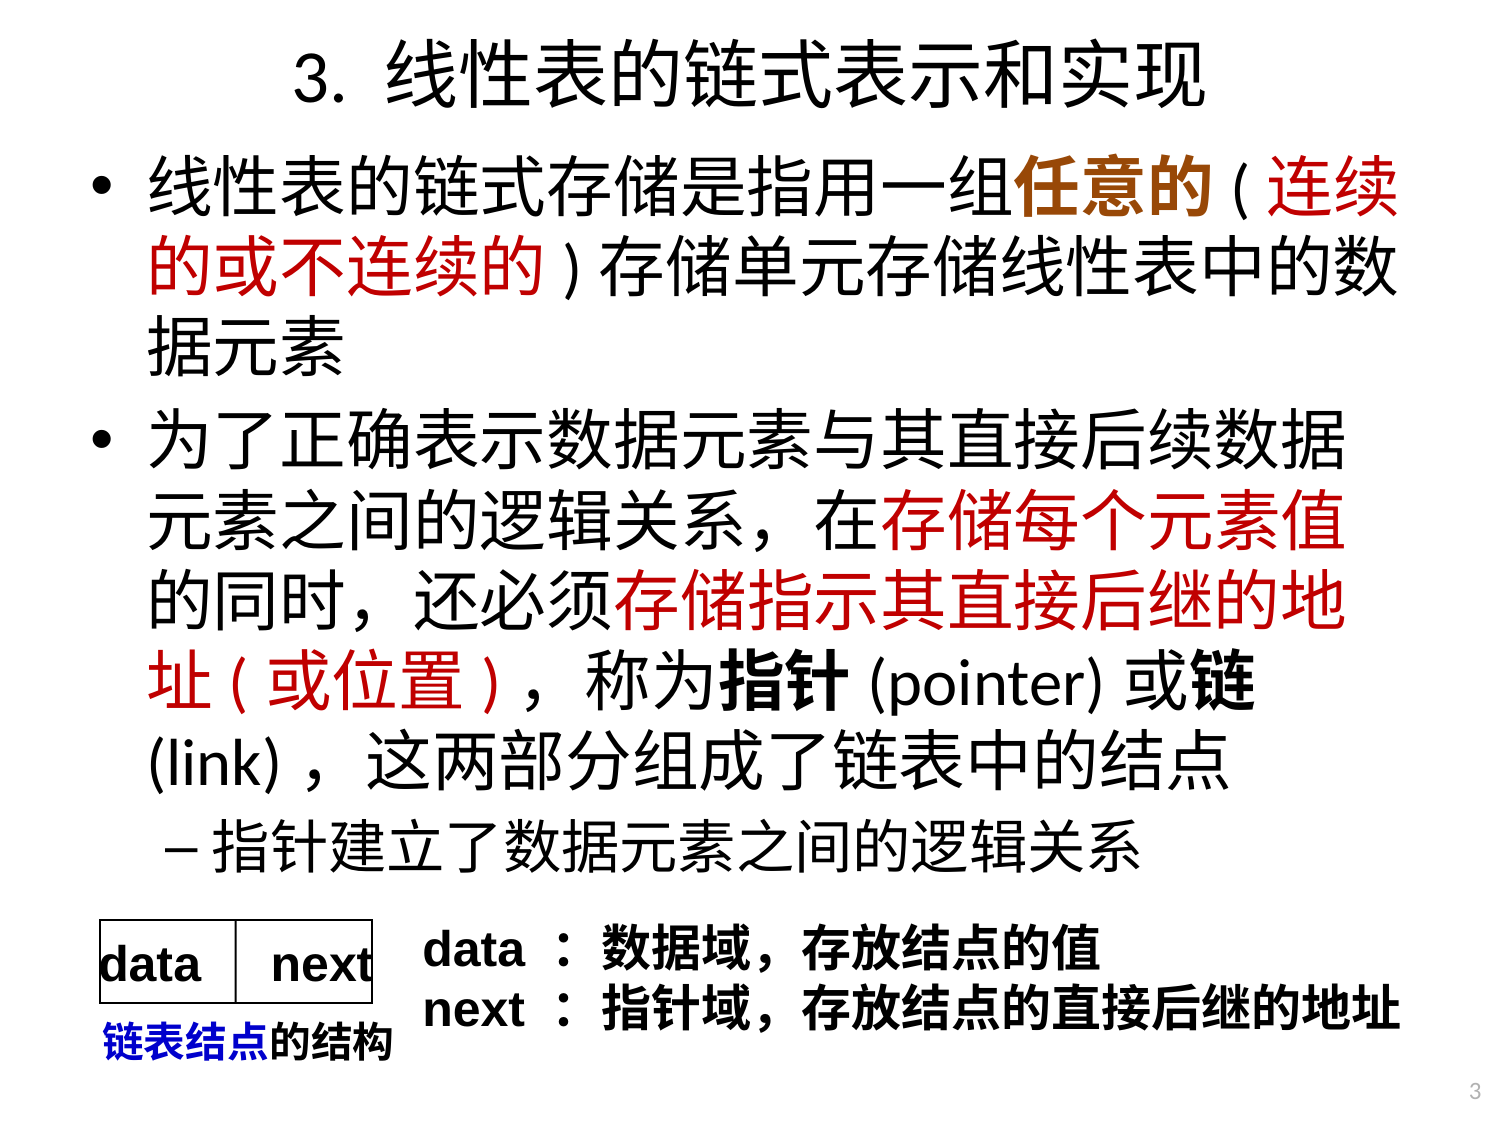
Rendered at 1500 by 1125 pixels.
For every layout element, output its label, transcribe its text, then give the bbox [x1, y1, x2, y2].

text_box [86, 910, 1424, 1071]
list 线性表的链式存储是指用一组任意的(连续的或不连续的)存储单元存储线性表中的数据元素 为了正确表示数据元素与其直接后续数据元素之间的逻辑关系，在存储每个元素值的同时，还必须存储指示其直接后继的地址(或位置)，称为指针(pointer)或链(link)，这两部分组成了链表中的结点 指针建立了数据元素之间的逻辑关系 [75, 137, 1425, 1114]
title 3. 线性表的链式表示和实现 [75, 7, 1425, 137]
slide_number 3 [1435, 1058, 1497, 1122]
